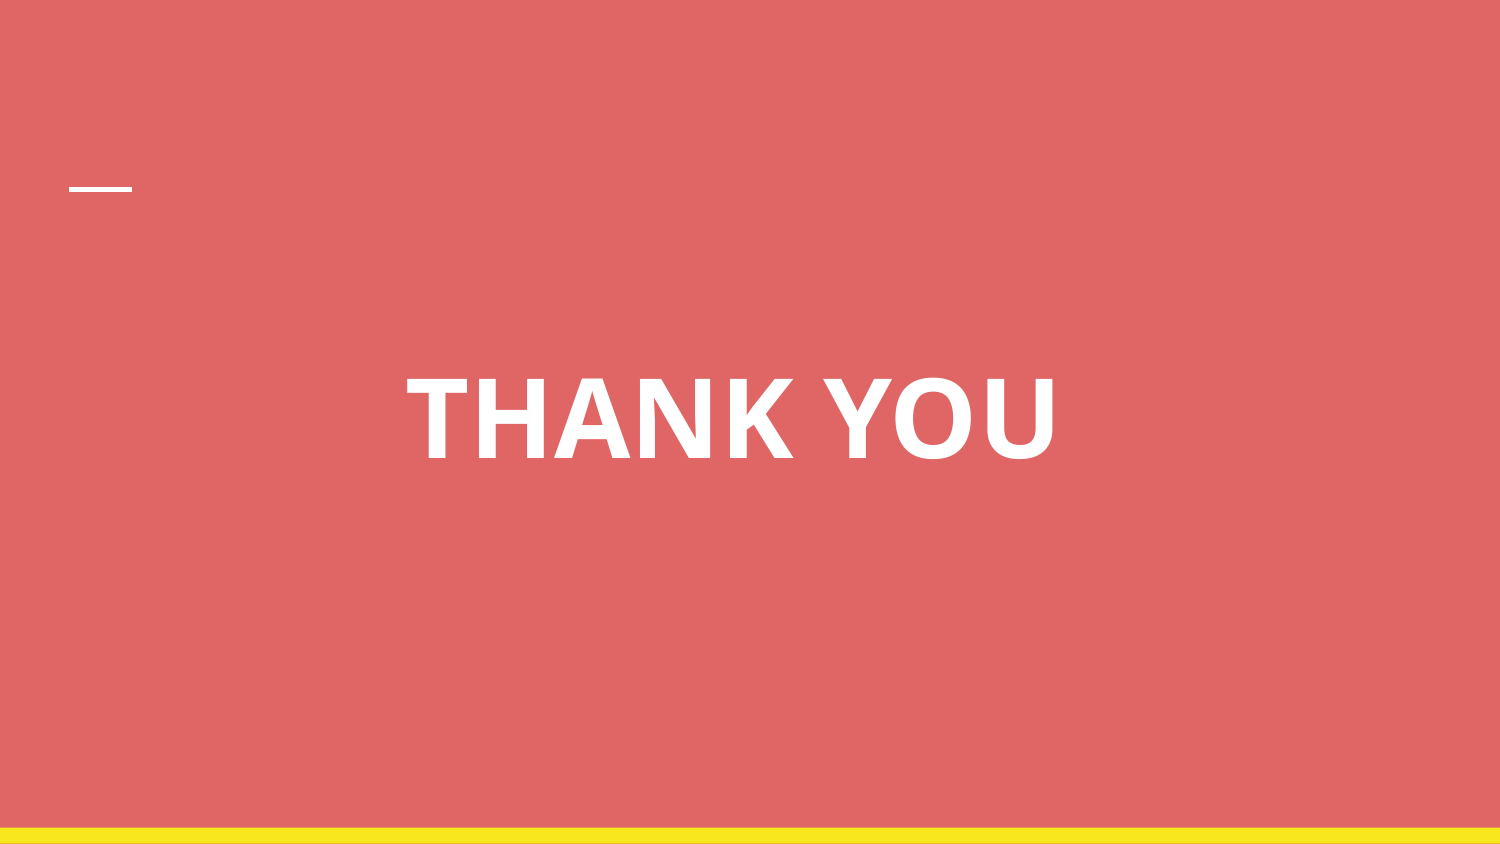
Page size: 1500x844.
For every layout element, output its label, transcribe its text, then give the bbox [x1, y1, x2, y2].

title THANK YOU [389, 332, 1111, 511]
